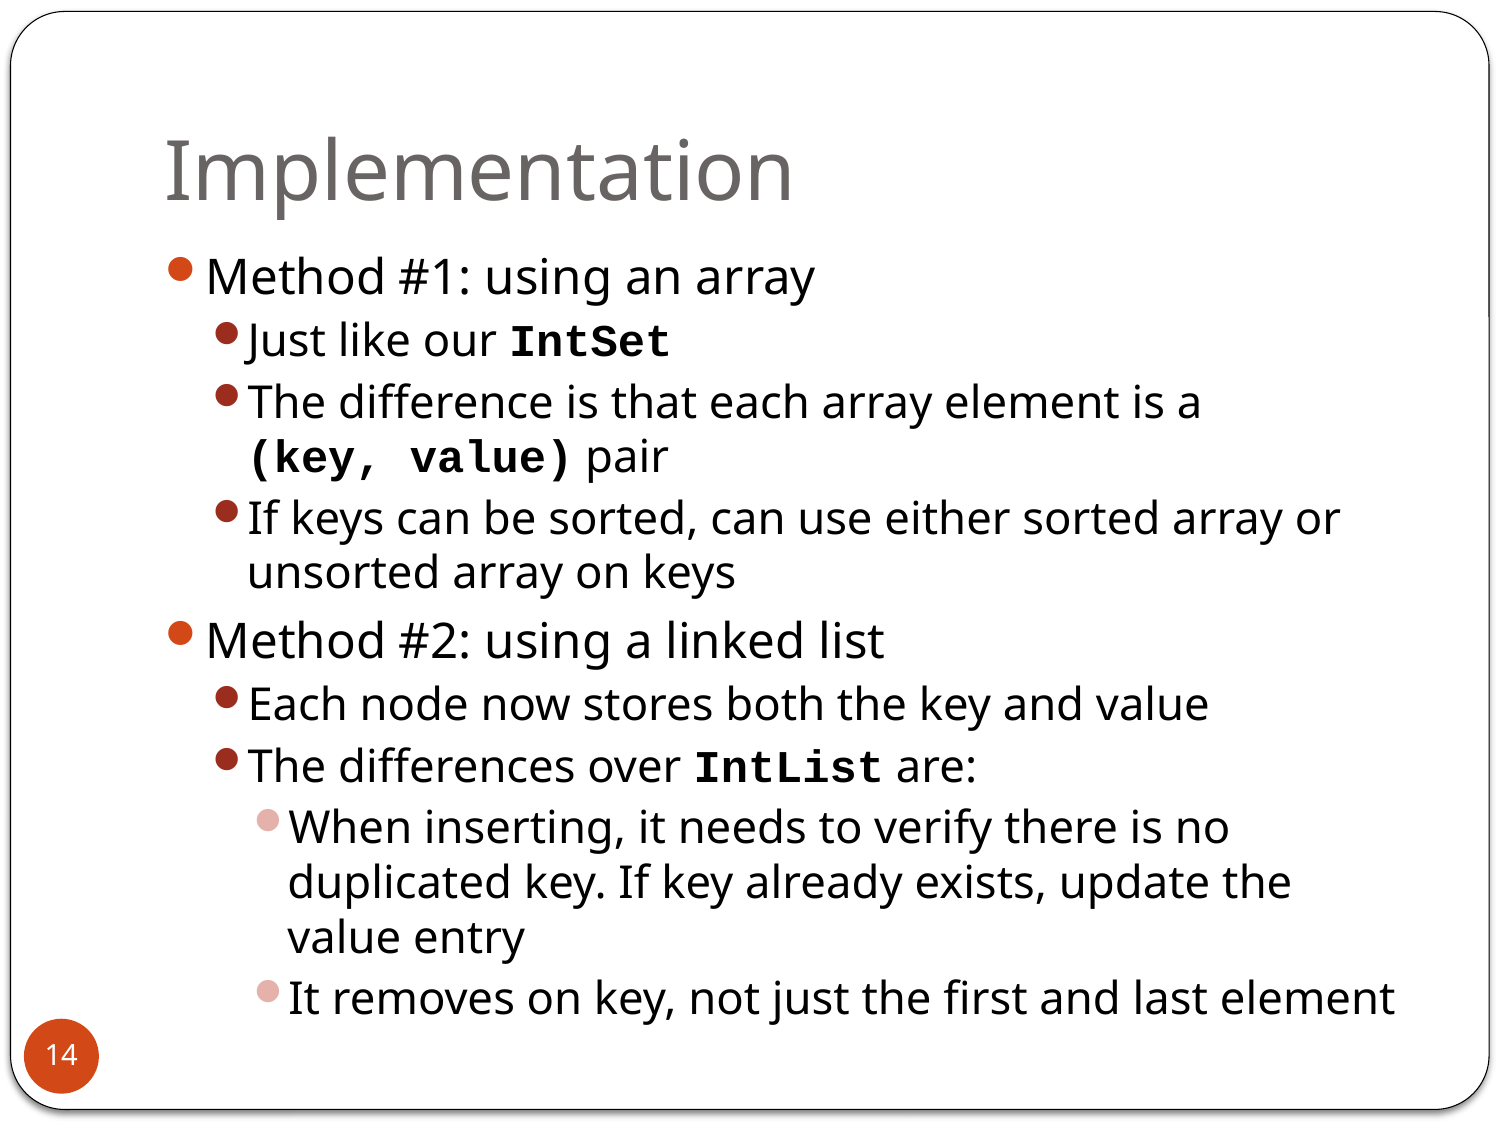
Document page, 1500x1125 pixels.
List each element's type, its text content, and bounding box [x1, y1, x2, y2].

slide_number 14 [23, 1018, 99, 1094]
title Implementation [150, 45, 1425, 233]
list Method #1: using an array Just like our IntSet The difference is that each array element is a (key, value) pair If keys can be sorted, can use either sorted array or unsorted array on keys Method #2: using a linked list Each node now stores both the key and value The differences over IntList are: When inserting, it needs to verify there is no duplicated key. If key already exists, update the value entry It removes on key, not just the first and last element [150, 237, 1425, 1063]
